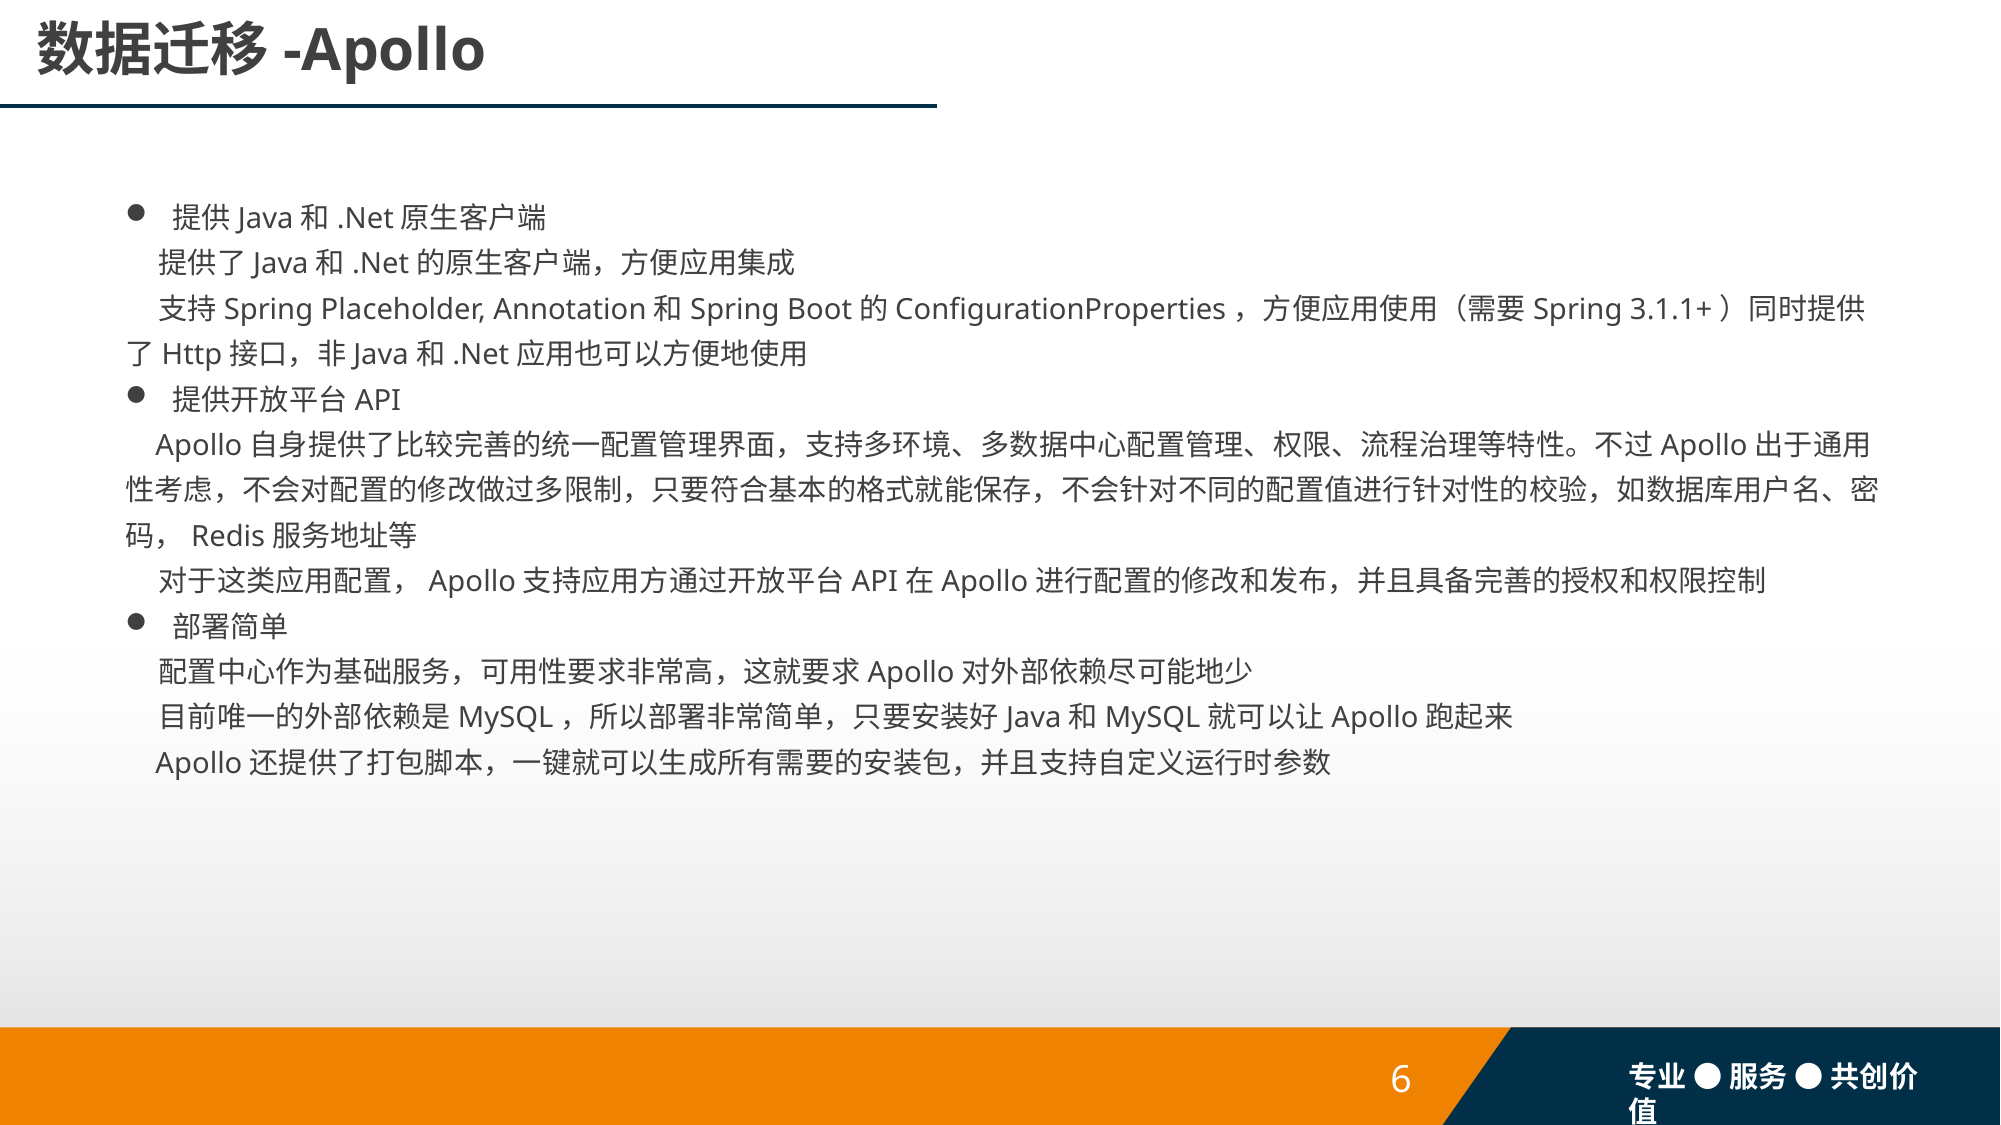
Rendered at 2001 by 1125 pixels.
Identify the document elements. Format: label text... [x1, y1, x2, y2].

title 数据迁移-Apollo [23, 13, 502, 90]
subtitle 提供Java和.Net原生客户端 提供了Java和.Net的原生客户端，方便应用集成 支持Spring Placeholder, Annotation和Spring Boot的ConfigurationProperties，方便应用使用（需要Spring 3.1.1+）同时提供了Http接口，非Java和.Net应用也可以方便地使用 提供开放平台API Apollo自身提供了比较完善的统一配置管理界面，支持多环境、多数据中心配置管理、权限、流程治理等特性。不过Apollo出于通用性考虑，不会对配置的修改做过多限制，只要符合基本的格式就能保存，不会针对不同的配置值进行针对性的校验，如数据库用户名、密码，Redis服务地址等 对于这类应用配置，Apollo支持应用方通过开放平台API在Apollo进行配置的修改和发布，并且具备完善的授权和权限控制 部署简单 配置中心作为基础服务，可用性要求非常高，这就要求Apollo对外部依赖尽可能地少 目前唯一的外部依赖是MySQL，所以部署非常简单，只要安装好Java和MySQL就可以让Apollo跑起来 Apollo还提供了打包脚本，一键就可以生成所有需要的安装包，并且支持自定义运行时参数 [110, 181, 1897, 983]
